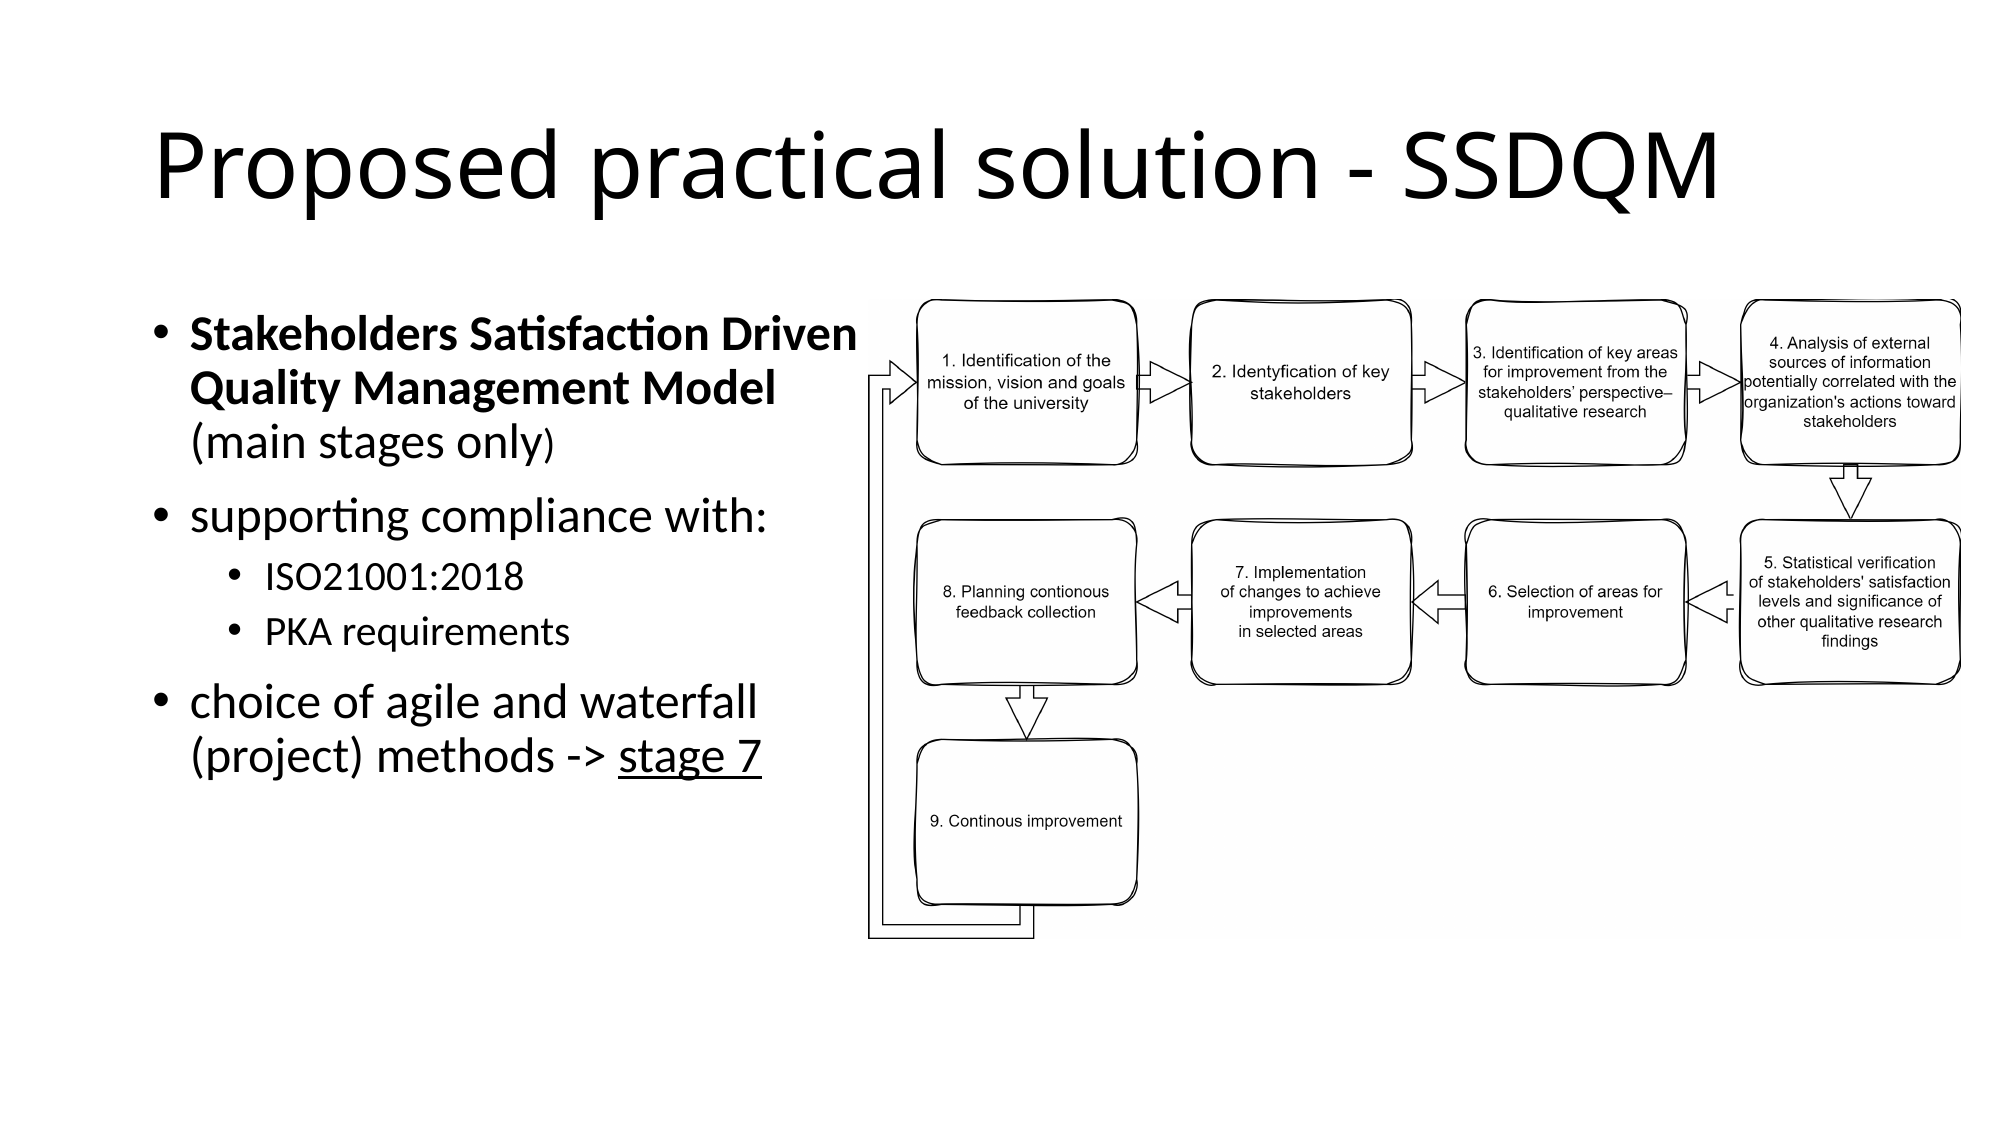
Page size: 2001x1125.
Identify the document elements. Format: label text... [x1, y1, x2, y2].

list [868, 299, 1961, 939]
list Stakeholders Satisfaction Driven Quality Management Model (main stages only) supporting compliance with: ISO21001:2018 PKA requirements choice of agile and waterfall (project) methods -> stage 7 [137, 299, 876, 1014]
title Proposed practical solution - SSDQM [137, 59, 1863, 278]
